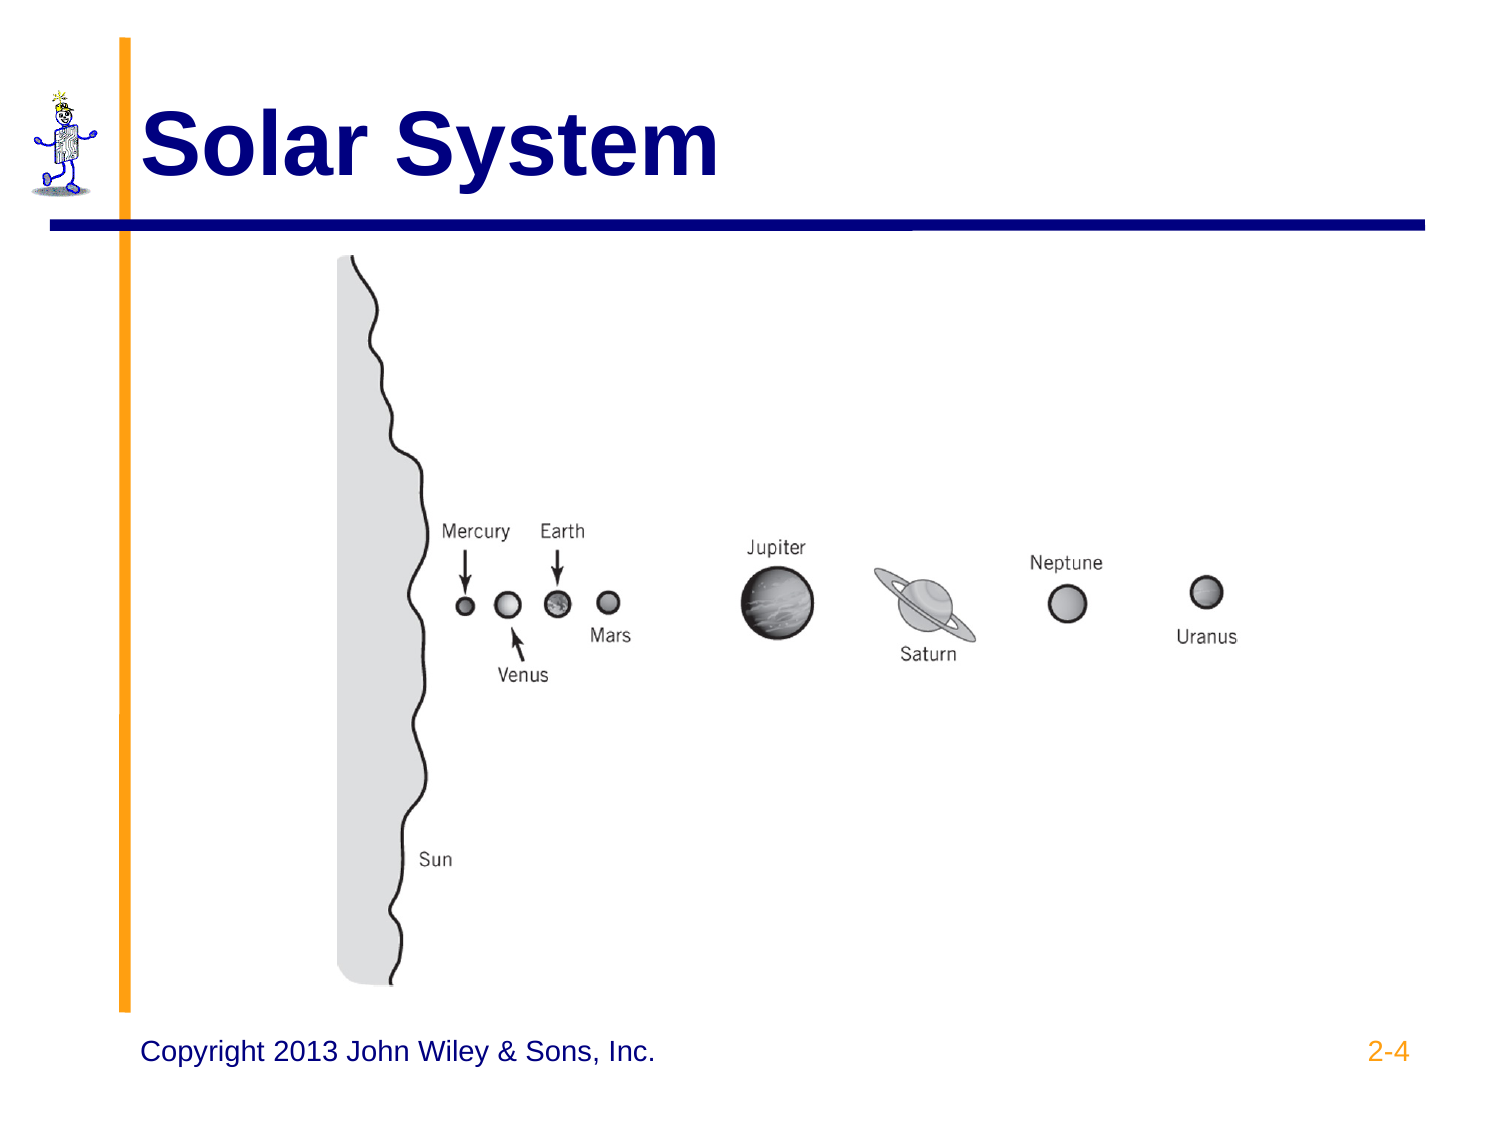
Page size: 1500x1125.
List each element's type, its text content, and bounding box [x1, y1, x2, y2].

title Solar System [125, 45, 1425, 233]
picture [24, 87, 105, 204]
slide_number 2-4 [1074, 1024, 1426, 1103]
footer Copyright 2013 John Wiley & Sons, Inc. [124, 1024, 676, 1104]
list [330, 249, 1244, 993]
